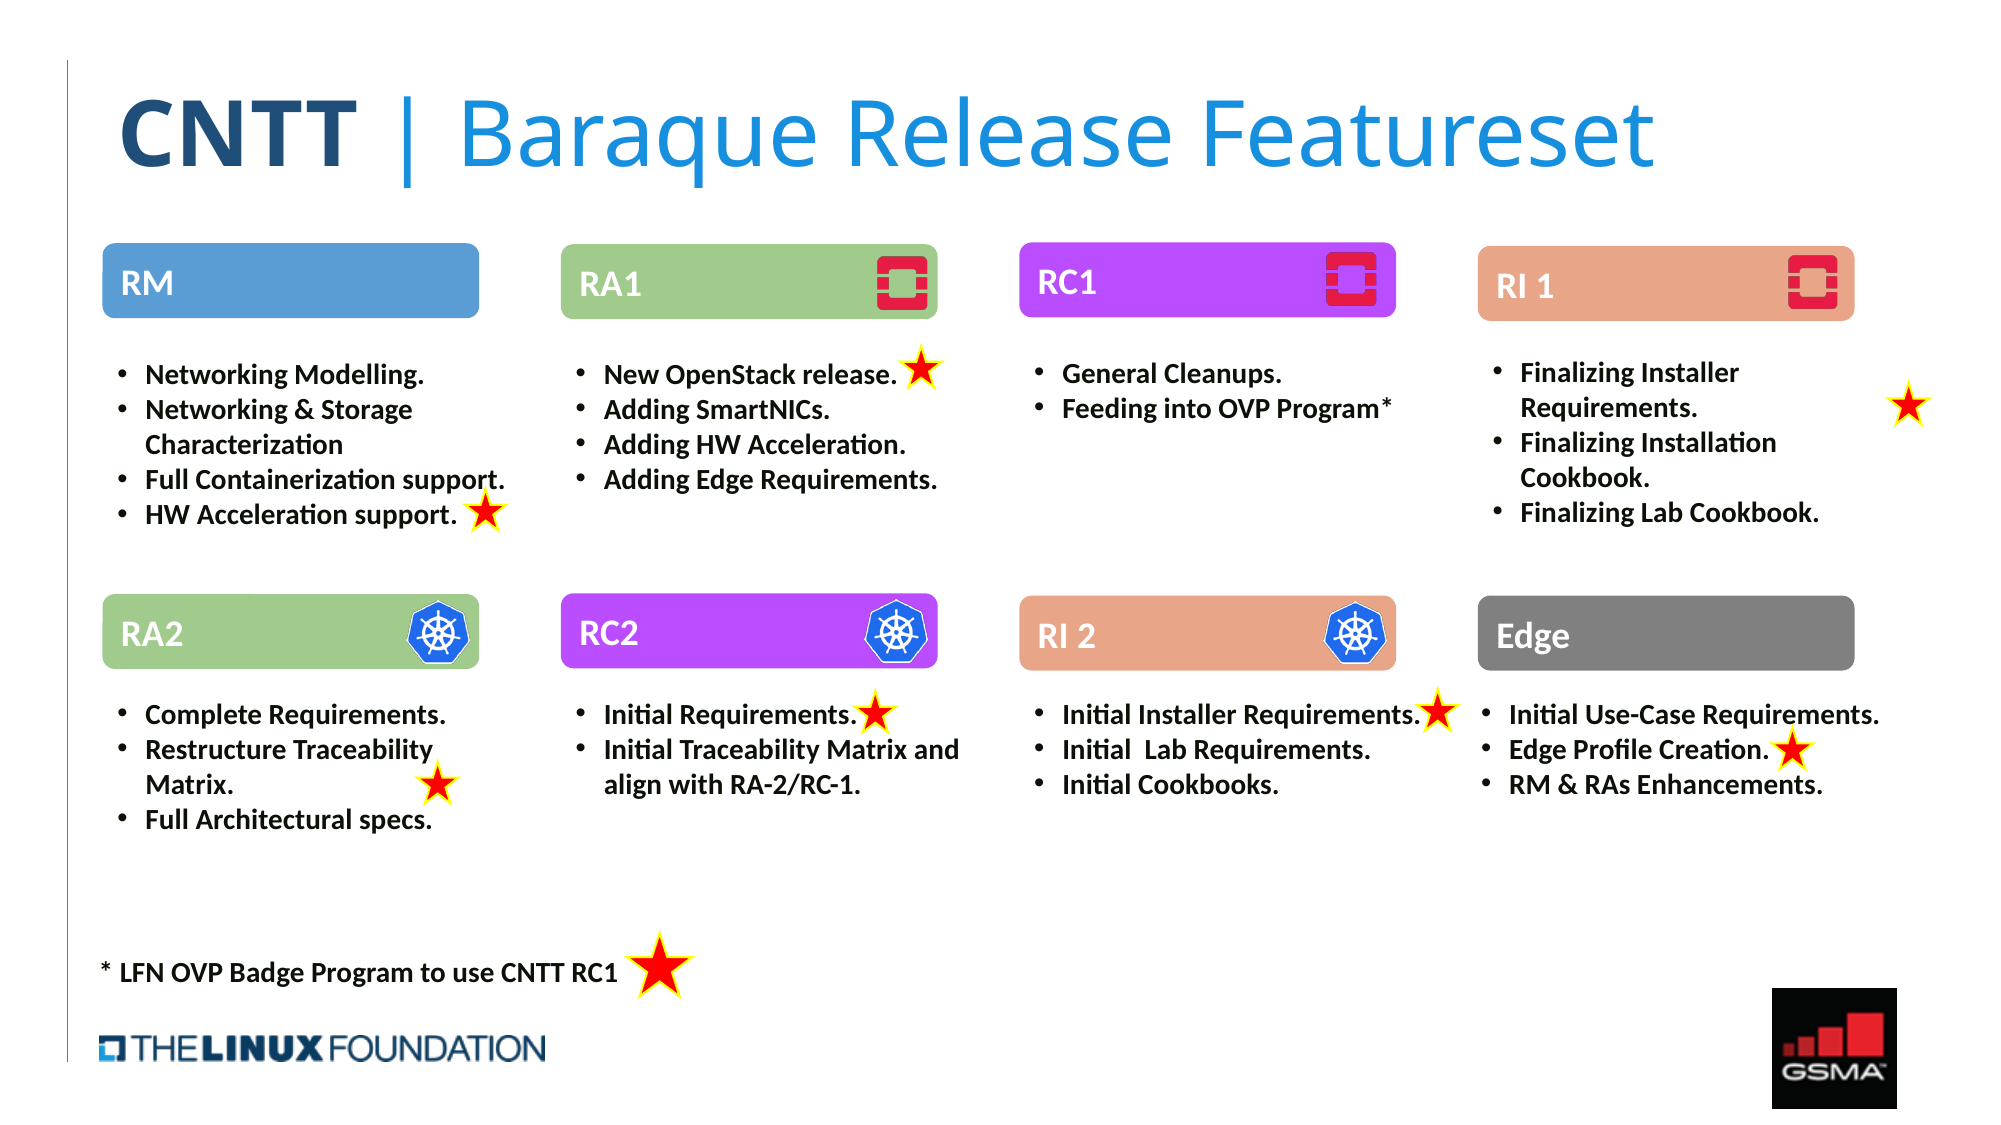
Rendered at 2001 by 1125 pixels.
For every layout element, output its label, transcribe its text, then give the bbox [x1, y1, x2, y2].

text_box [461, 485, 510, 534]
text_box [677, 987, 682, 1000]
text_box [560, 244, 938, 320]
text_box New OpenStack release. Adding SmartNICs. Adding HW Acceleration. Adding Edge Requirements. [560, 347, 993, 503]
picture [99, 1035, 545, 1062]
text_box Networking Modelling. Networking & Storage Characterization Full Containerization support. HW Acceleration support. [102, 348, 534, 573]
title CNTT | Baraque Release Featureset [102, 59, 1897, 214]
text_box General Cleanups. Feeding into OVP Program* [1019, 346, 1451, 432]
text_box [678, 956, 696, 970]
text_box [1477, 245, 1855, 321]
text_box [1768, 723, 1817, 772]
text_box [560, 593, 938, 669]
text_box [1413, 685, 1462, 734]
text_box RM [101, 242, 481, 320]
picture [1772, 988, 1897, 1109]
text_box [851, 687, 899, 736]
text_box [897, 342, 945, 391]
text_box [1884, 379, 1933, 427]
text_box Initial Requirements. Initial Traceability Matrix and align with RA-2/RC-1. [560, 687, 993, 808]
text_box Initial Use-Case Requirements. Edge Profile Creation. RM & RAs Enhancements. [1466, 687, 1898, 808]
text_box [413, 758, 462, 807]
text_box Complete Requirements. Restructure Traceability Matrix. Full Architectural specs. [102, 687, 534, 843]
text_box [1019, 595, 1397, 671]
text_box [102, 594, 480, 670]
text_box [1019, 242, 1397, 318]
text_box Edge [1476, 594, 1856, 672]
text_box Finalizing Installer Requirements. Finalizing Installation Cookbook. Finalizing Lab Cookbook. [1477, 345, 1910, 536]
text_box * LFN OVP Badge Program to use CNTT RC1 [83, 910, 678, 996]
text_box Initial Installer Requirements. Initial Lab Requirements. Initial Cookbooks. [1019, 687, 1451, 808]
